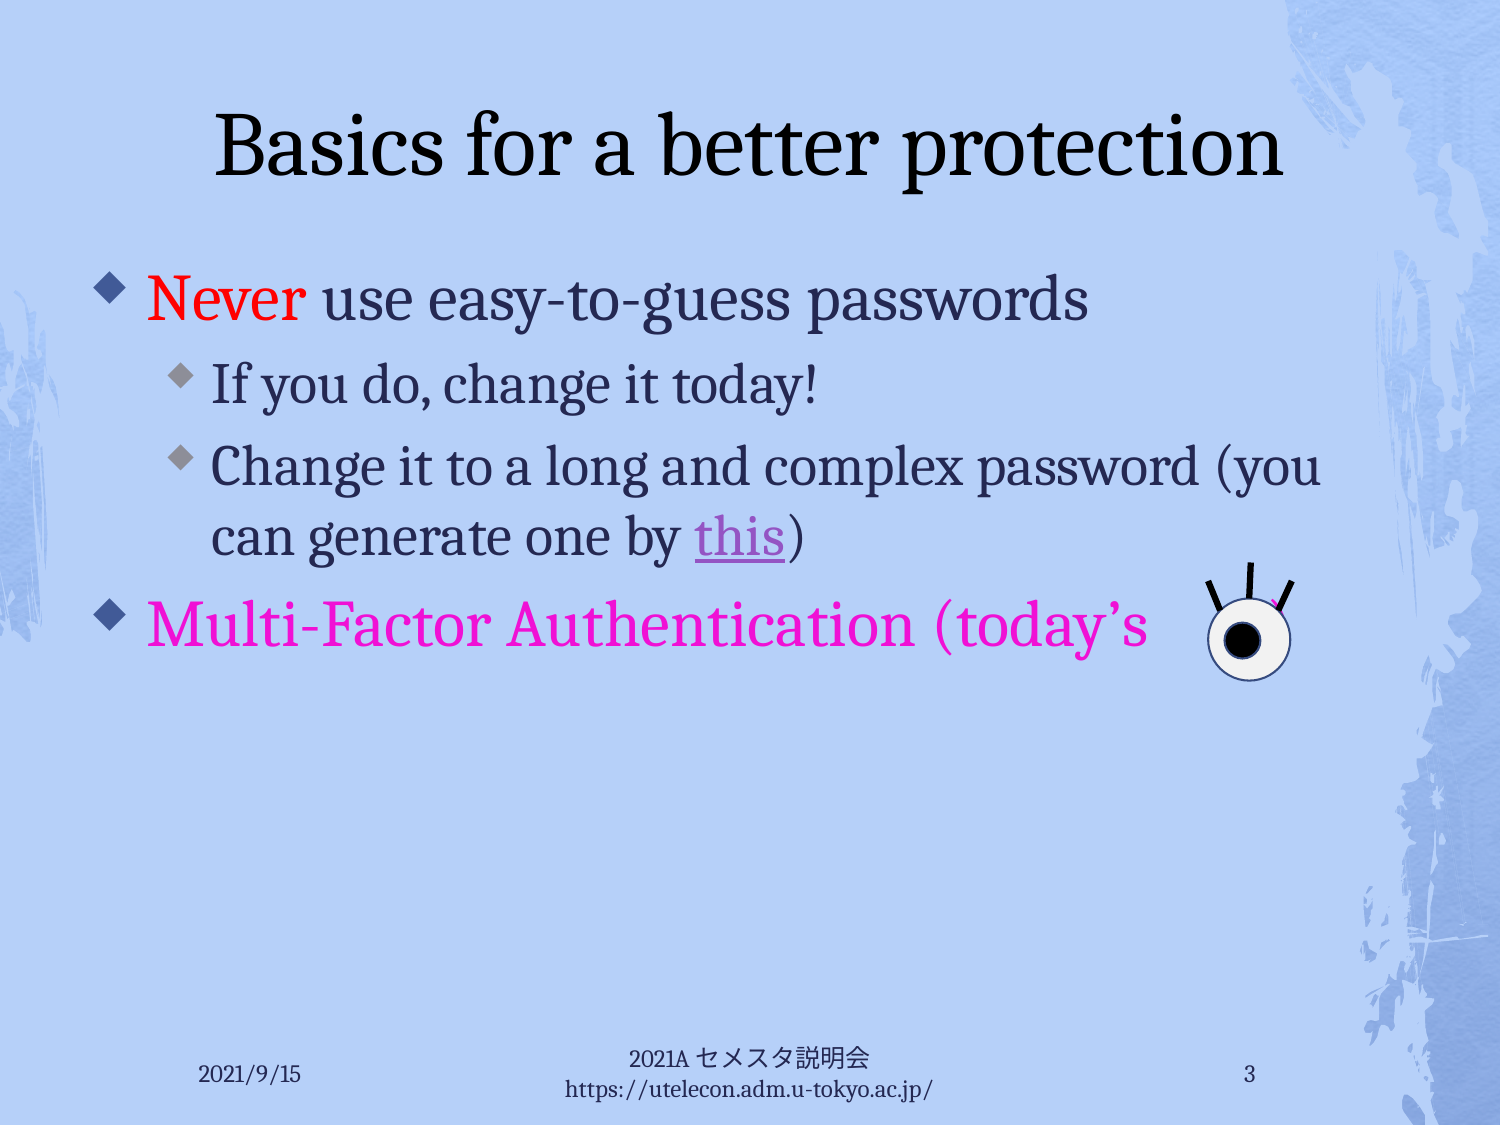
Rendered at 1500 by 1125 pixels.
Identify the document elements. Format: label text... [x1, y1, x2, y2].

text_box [1207, 562, 1293, 681]
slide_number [75, 1042, 425, 1103]
title Basics for a better protection [75, 45, 1425, 233]
footer 2021Aセメスタ説明会 https://utelecon.adm.u-tokyo.ac.jp/ [512, 1042, 988, 1103]
table_cell smartphone [1197, 552, 1303, 690]
slide_number 3 [1074, 1042, 1425, 1103]
list Never use easy-to-guess passwords If you do, change it today! Change it to a long and complex password (you can generate one by this) Multi-Factor Authentication (today’s ) [75, 246, 1425, 989]
